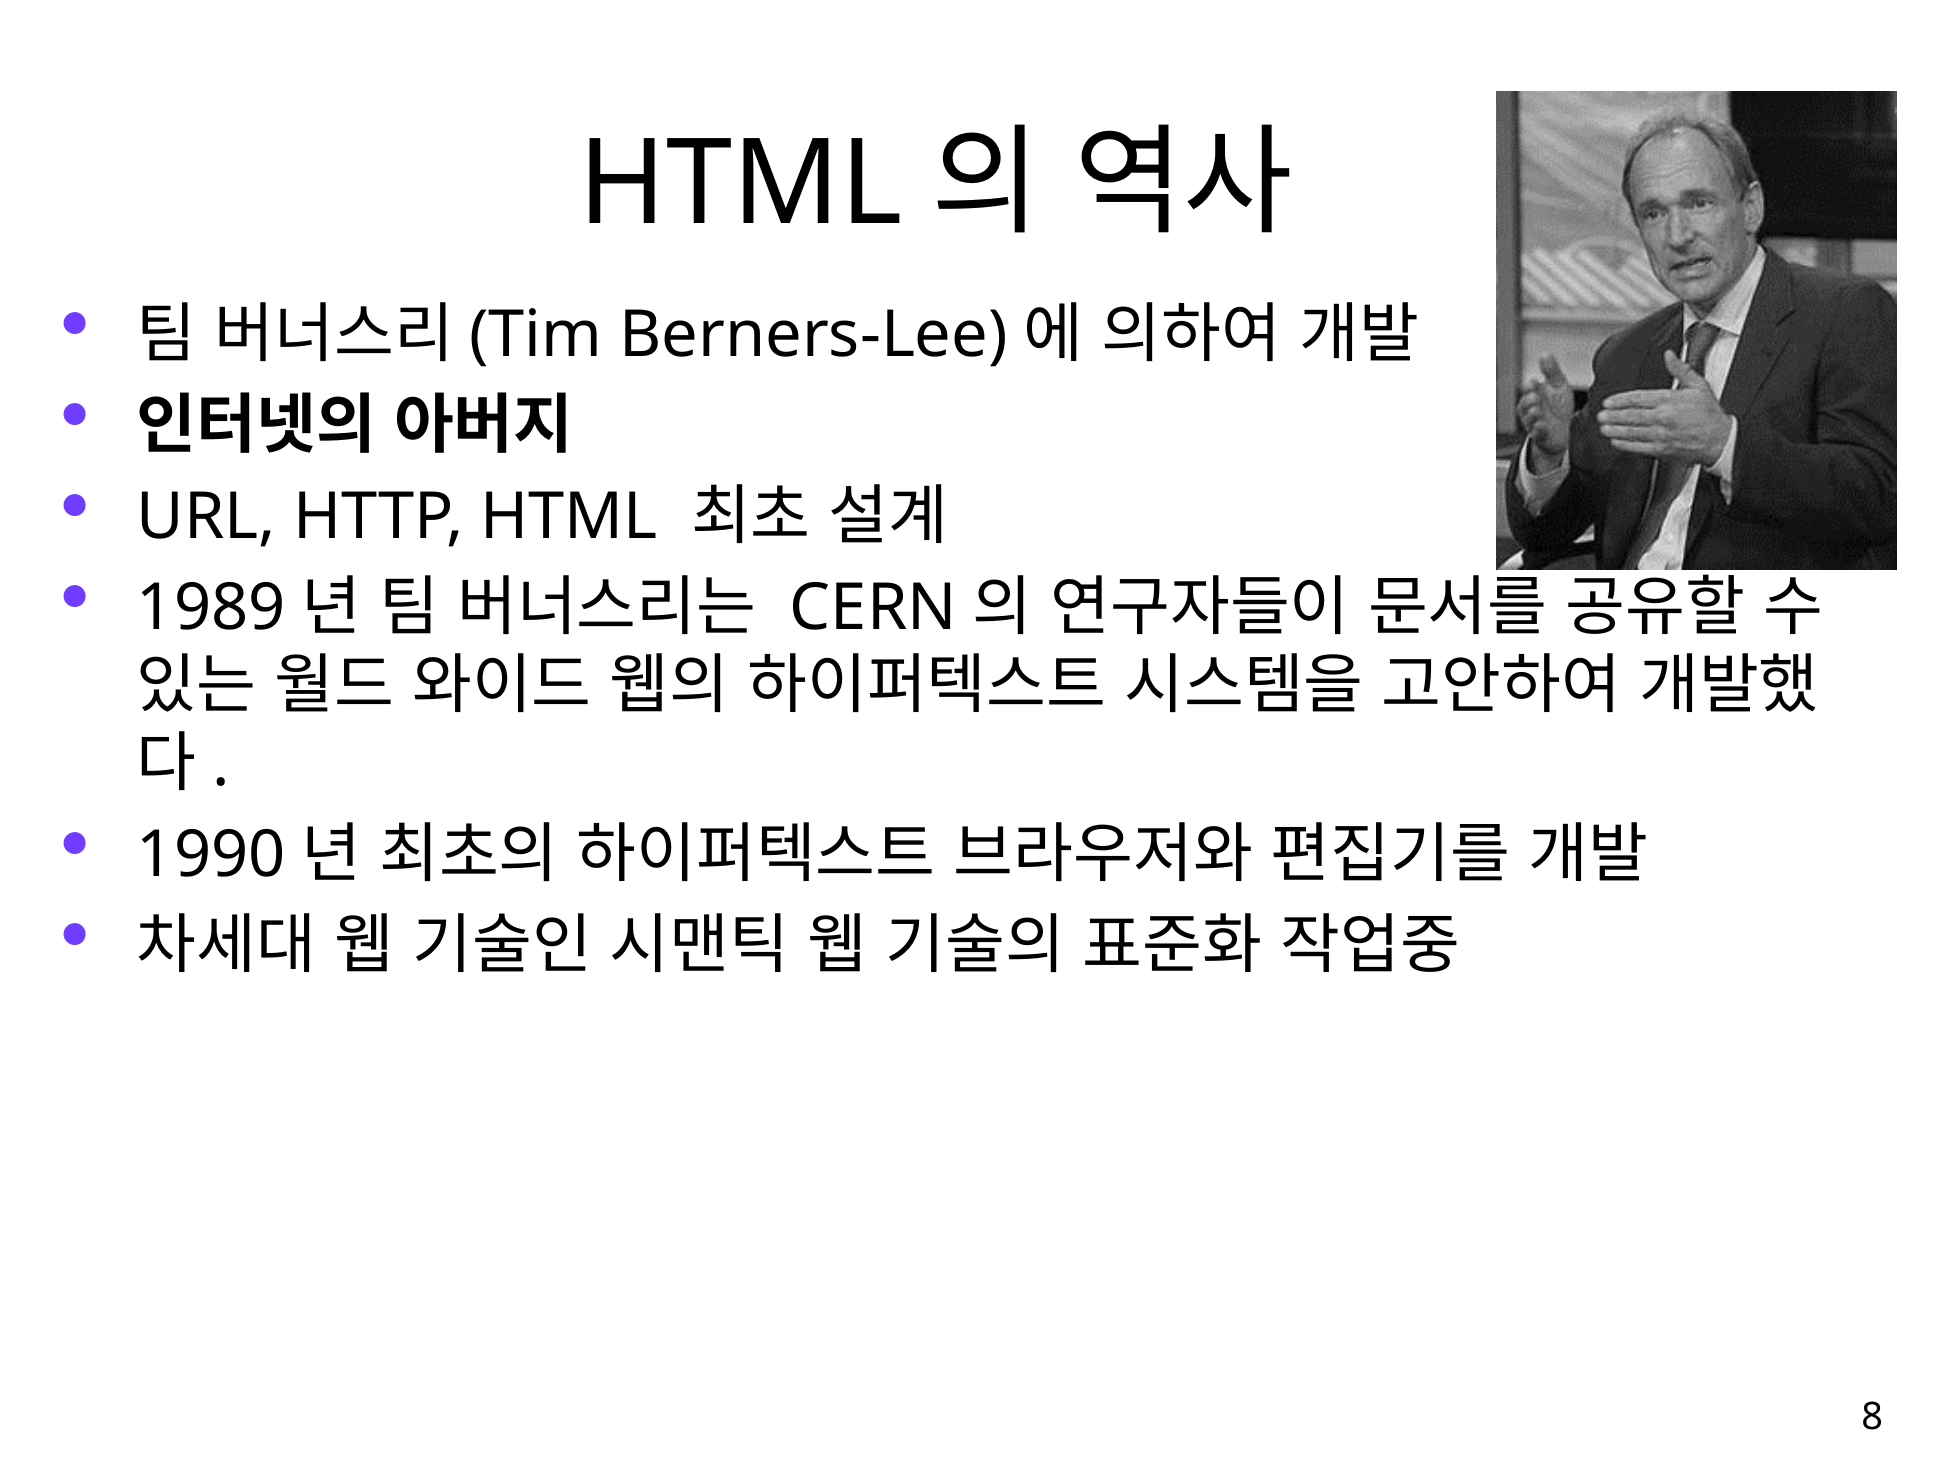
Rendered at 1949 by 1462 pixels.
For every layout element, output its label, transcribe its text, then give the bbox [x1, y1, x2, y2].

title HTML의 역사 [156, 92, 1494, 255]
list 팀 버너스리(Tim Berners-Lee)에 의하여 개발 인터넷의 아버지 URL, HTTP, HTML 최초 설계 1989년 팀 버너스리는 CERN의 연구자들이 문서를 공유할 수 있는 월드 와이드 웹의 하이퍼텍스트 시스템을 고안하여 개발했다. 1990년 최초의 하이퍼텍스트 브라우저와 편집기를 개발 차세대 웹 기술인 시맨틱 웹 기술의 표준화 작업중 [48, 284, 1897, 1343]
slide_number 8 [1496, 1372, 1899, 1462]
picture [1496, 91, 1897, 570]
